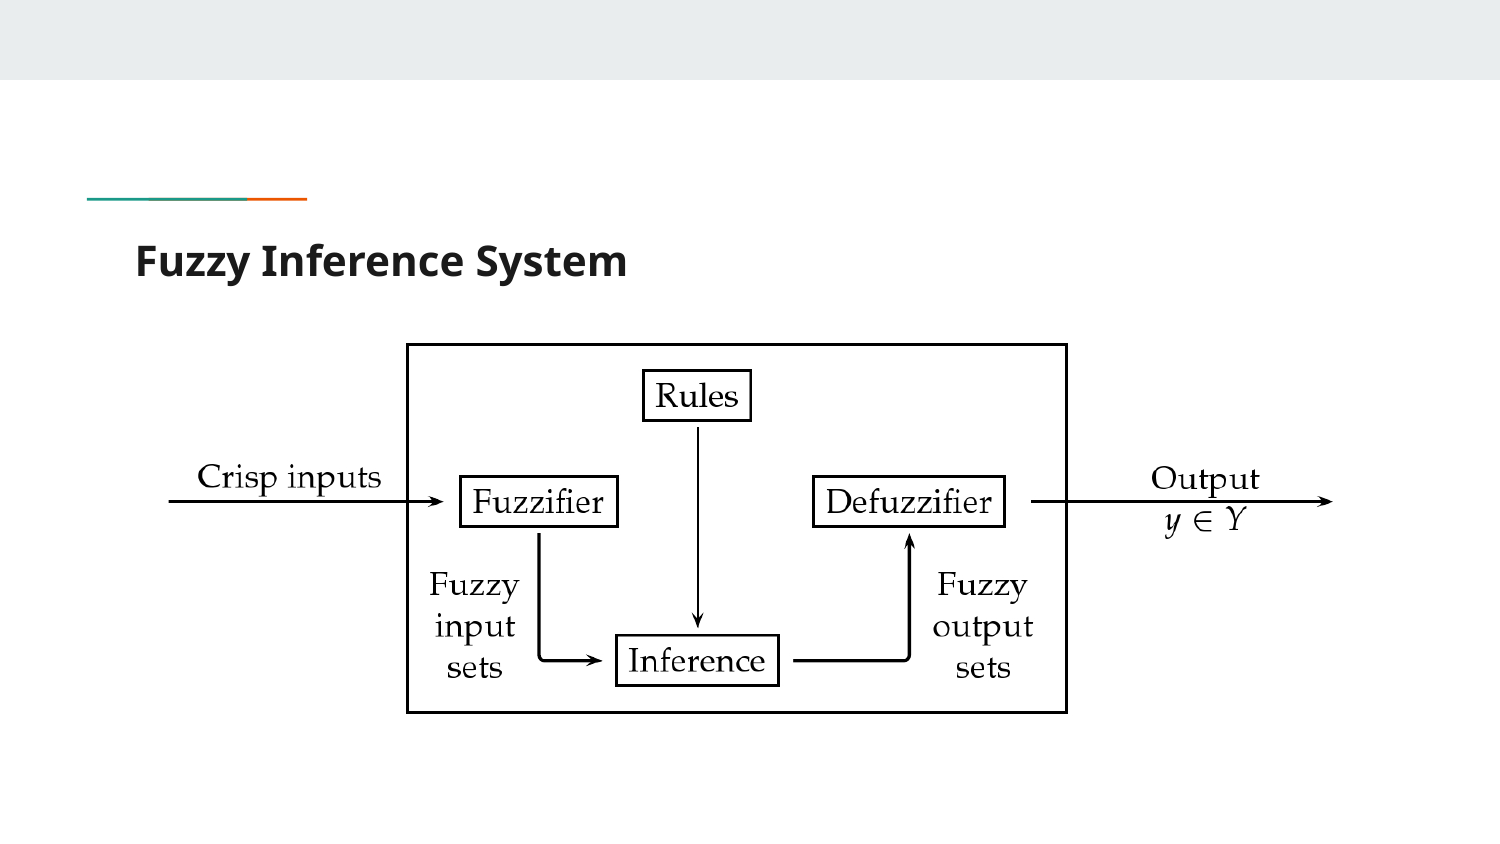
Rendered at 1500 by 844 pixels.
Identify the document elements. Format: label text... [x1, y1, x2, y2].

picture [162, 330, 1338, 724]
title Fuzzy Inference System [119, 216, 1381, 305]
